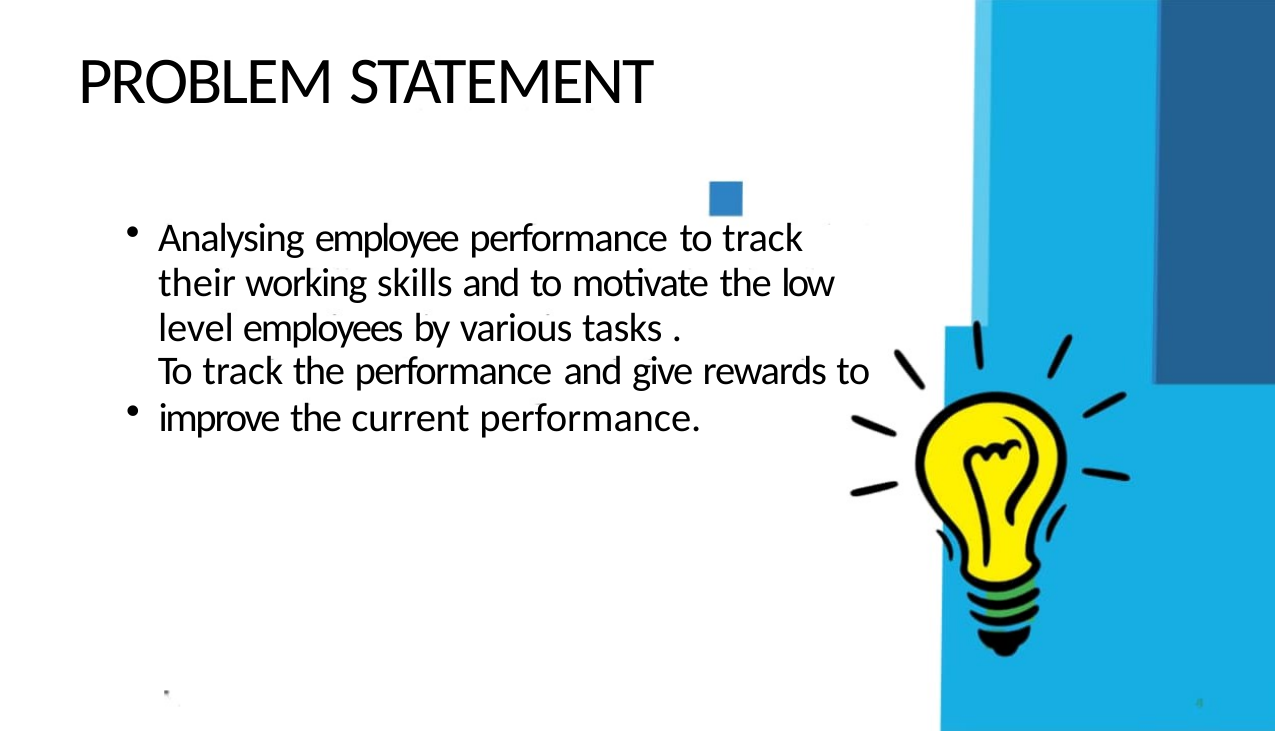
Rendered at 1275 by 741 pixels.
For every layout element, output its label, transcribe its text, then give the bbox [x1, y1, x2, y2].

picture [164, 0, 1275, 732]
text_box Analysing employee performance to track their working skills and to motivate the low level employees by various tasks . To track the performance and give rewards to improve the current performance. [123, 209, 159, 440]
title PROBLEM STATEMENT [23, 34, 159, 161]
